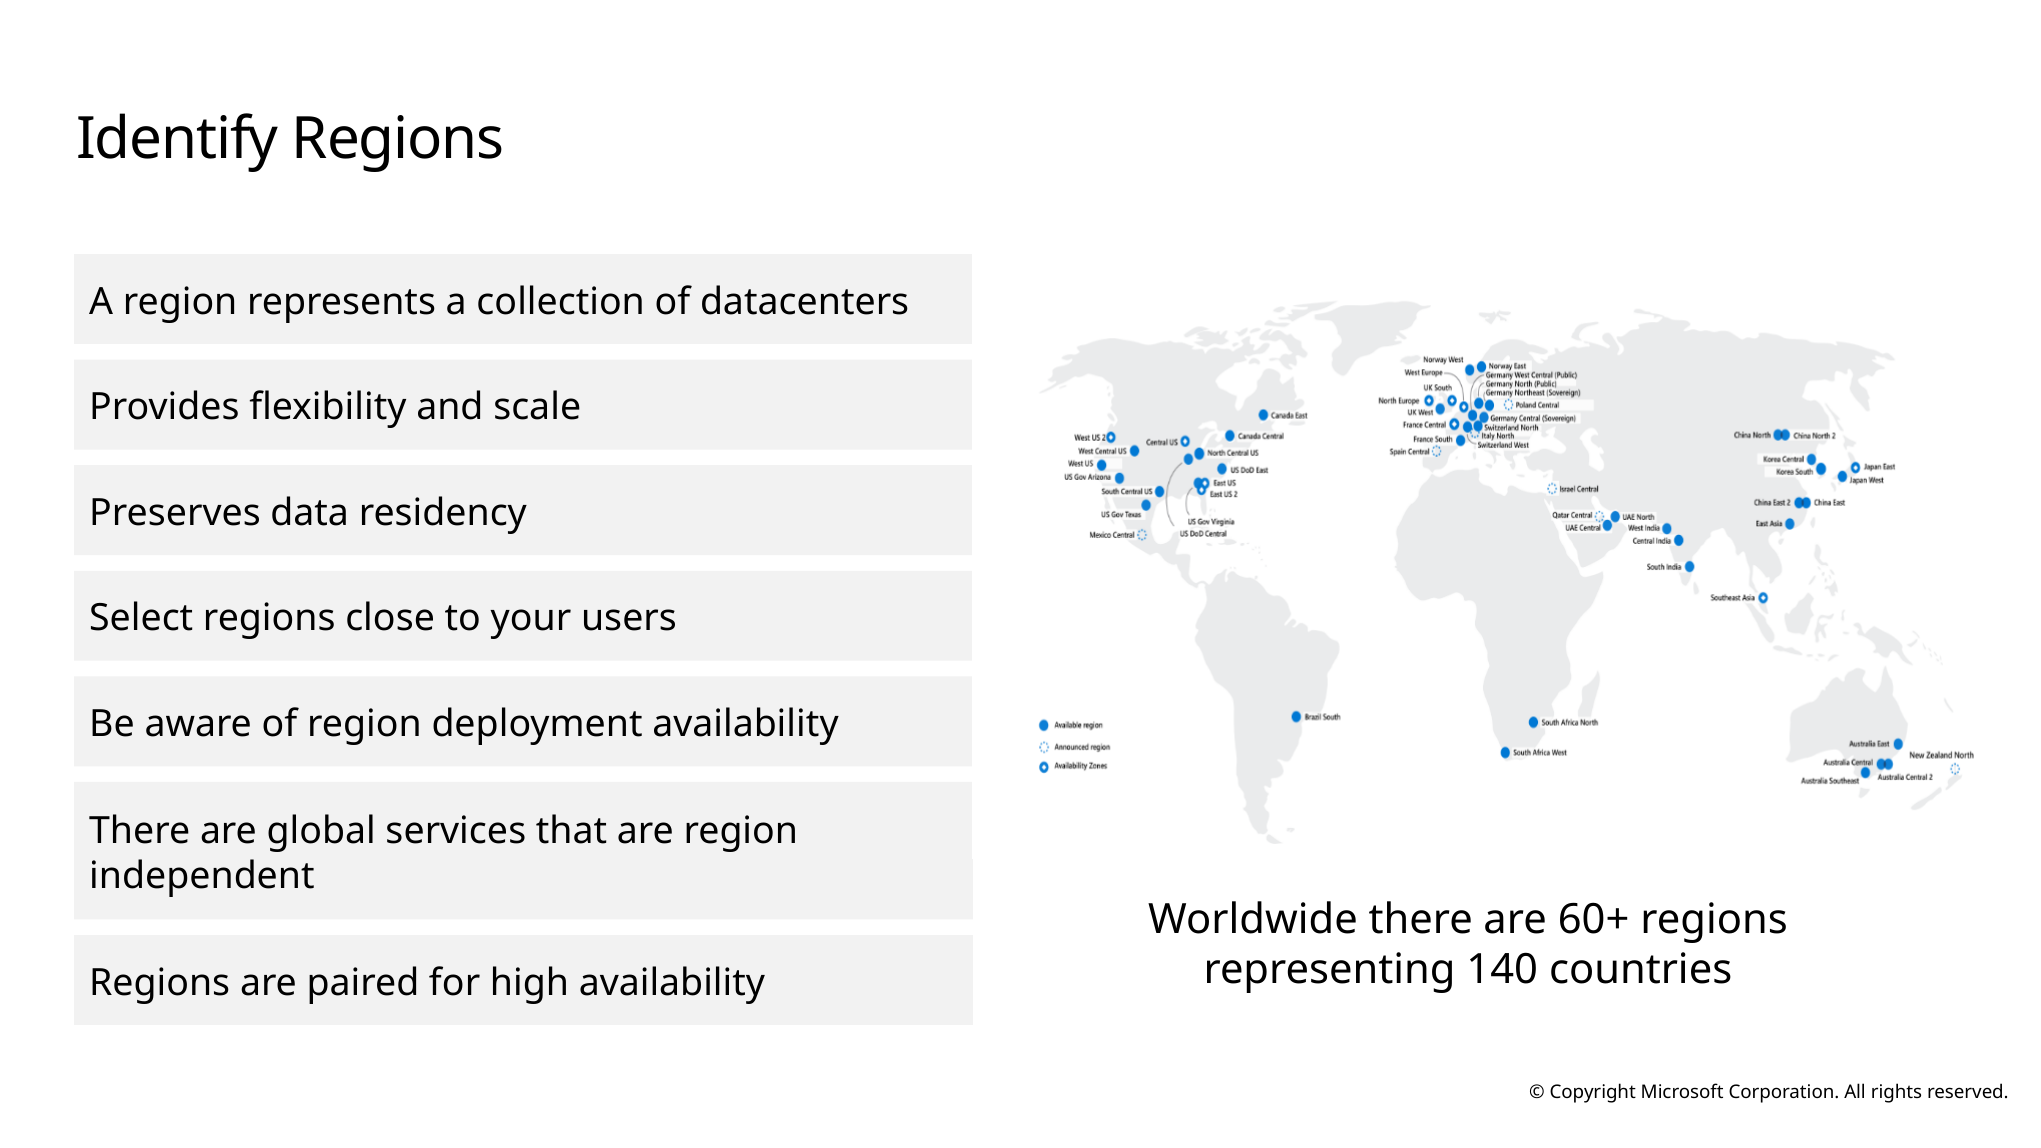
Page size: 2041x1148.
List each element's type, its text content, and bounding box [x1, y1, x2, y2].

title Identify Regions [76, 103, 1969, 172]
picture [972, 250, 2027, 860]
text_box There are global services that are region independent [73, 781, 974, 920]
text_box A region represents a collection of datacenters [73, 253, 972, 345]
text_box Preserves data residency [73, 464, 972, 556]
text_box Regions are paired for high availability [73, 934, 974, 1026]
text_box Provides flexibility and scale [73, 359, 972, 450]
text_box Worldwide there are 60+ regions representing 140 countries [994, 866, 1942, 1018]
text_box Select regions close to your users [73, 570, 972, 661]
text_box Be aware of region deployment availability [73, 676, 972, 767]
